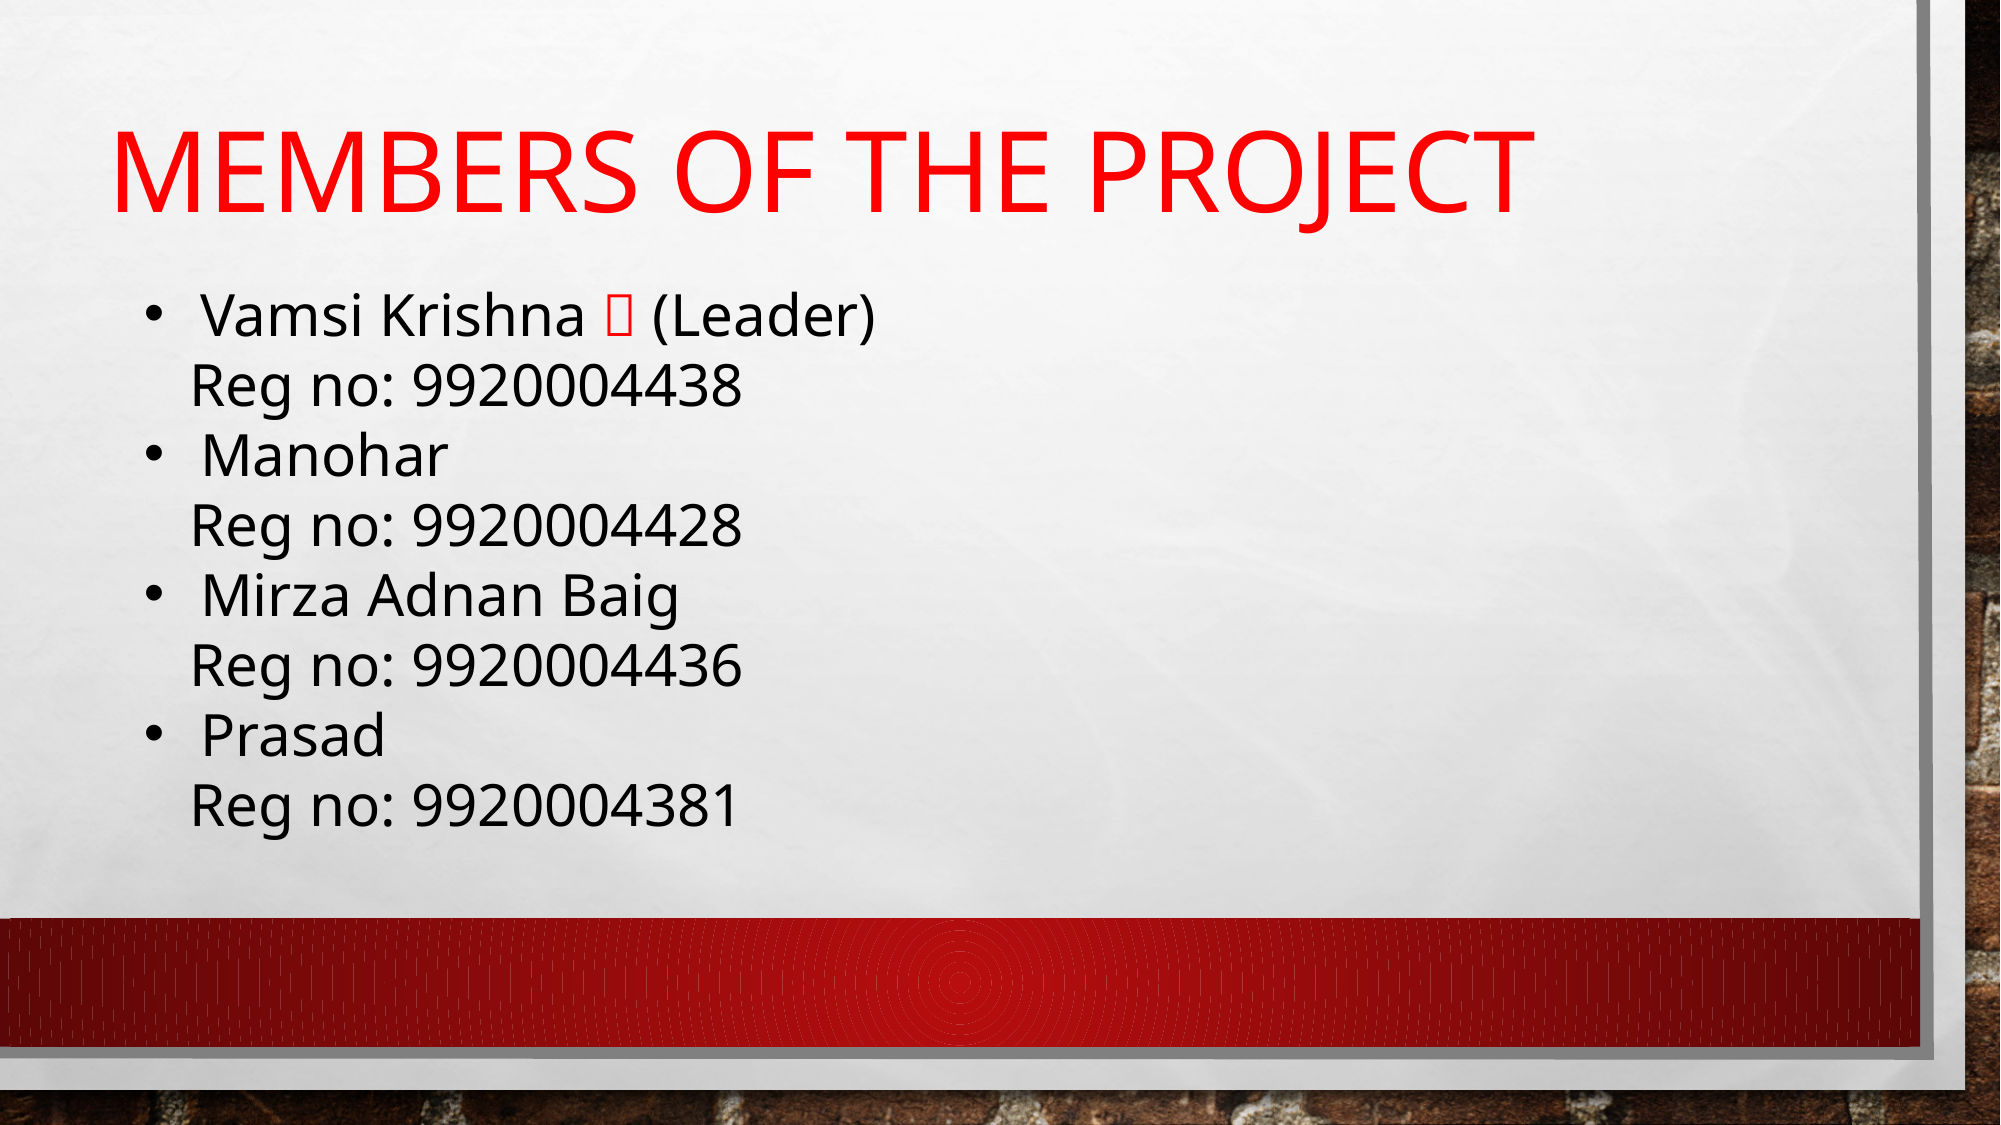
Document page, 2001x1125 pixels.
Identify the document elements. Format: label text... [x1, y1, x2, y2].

title Members of the project [92, 81, 1798, 271]
picture [0, 0, 2000, 1125]
text_box Vamsi Krishna 🐯 (Leader) Reg no: 9920004438 Manohar Reg no: 9920004428 Mirza Adnan Baig Reg no: 9920004436 Prasad Reg no: 9920004381 [129, 270, 1467, 845]
